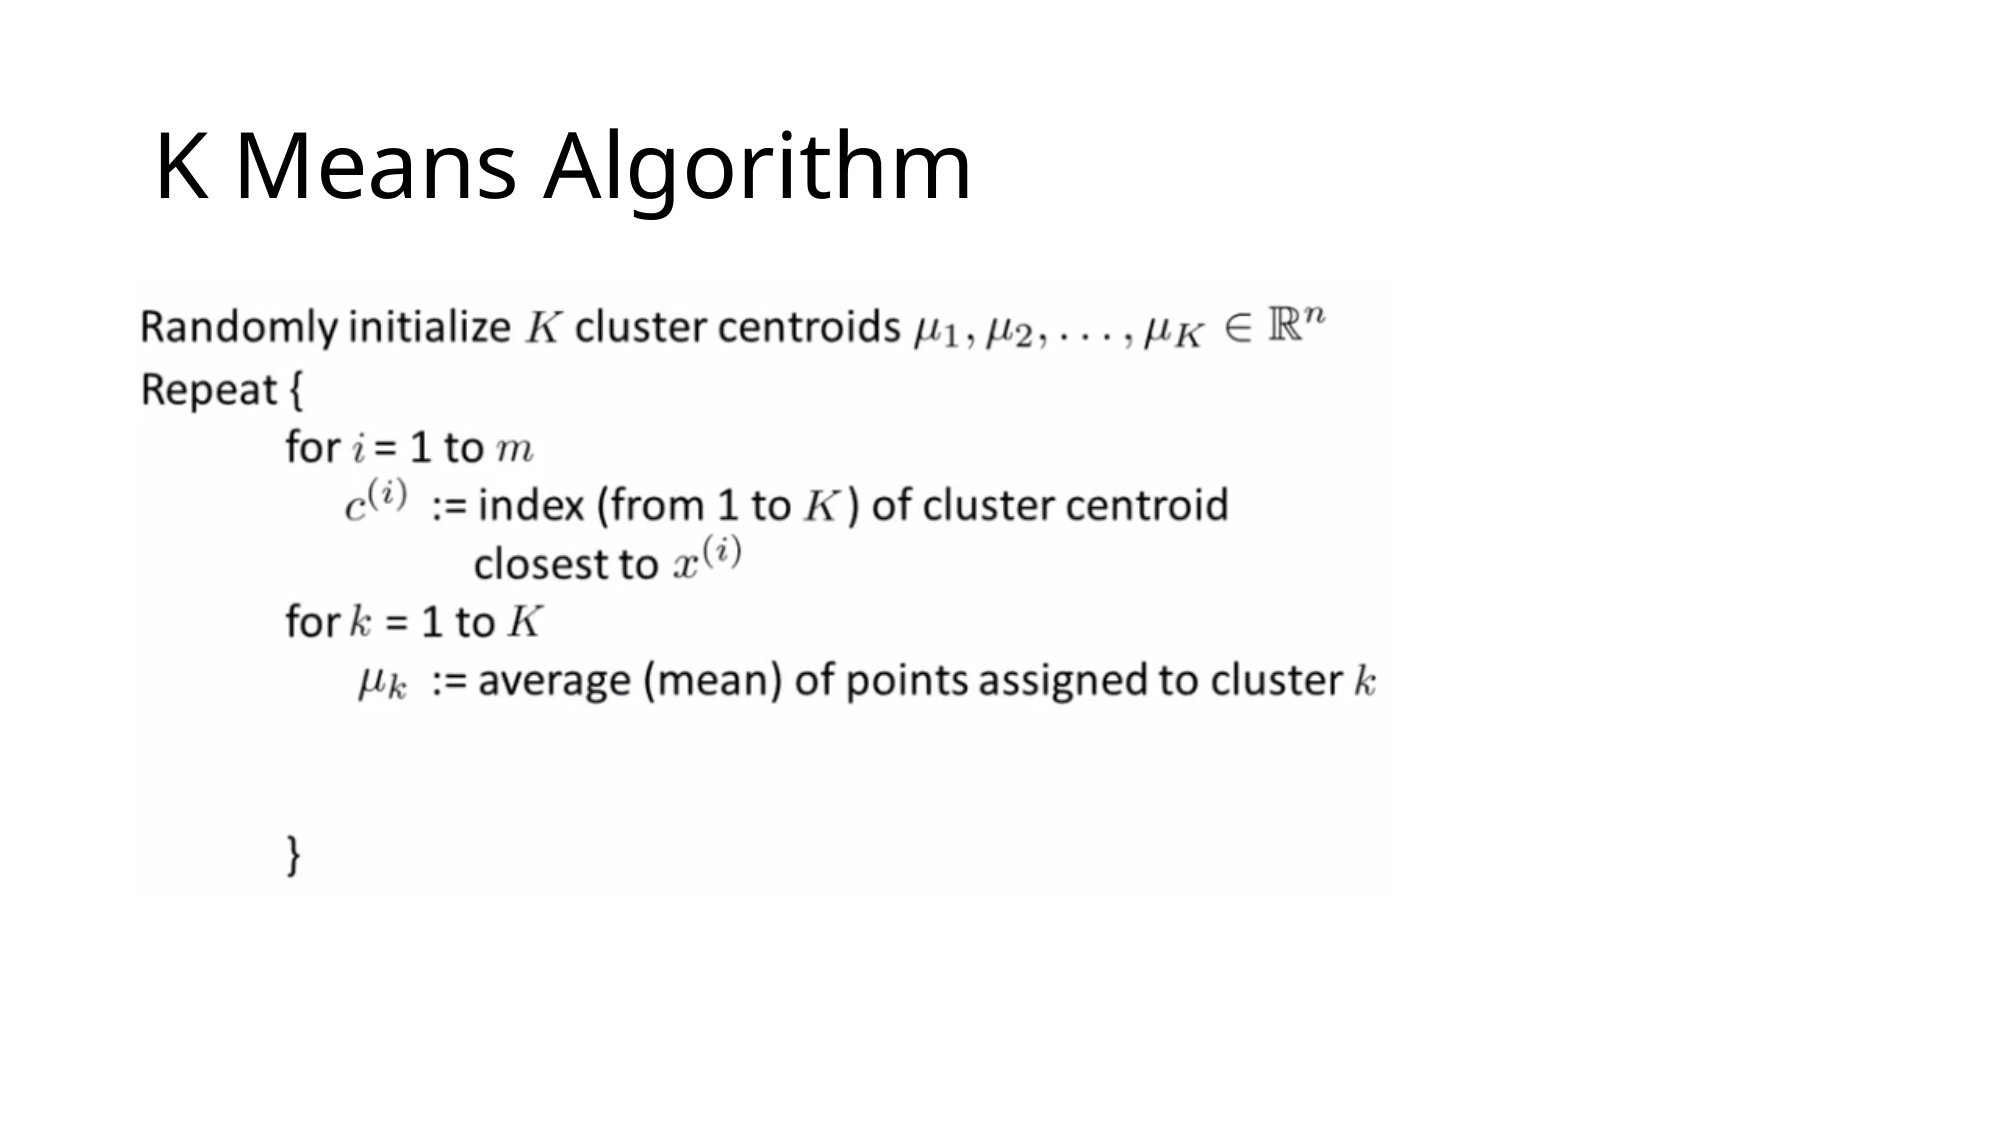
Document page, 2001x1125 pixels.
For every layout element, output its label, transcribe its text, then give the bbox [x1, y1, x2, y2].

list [137, 277, 1393, 892]
title K Means Algorithm [137, 59, 1863, 278]
